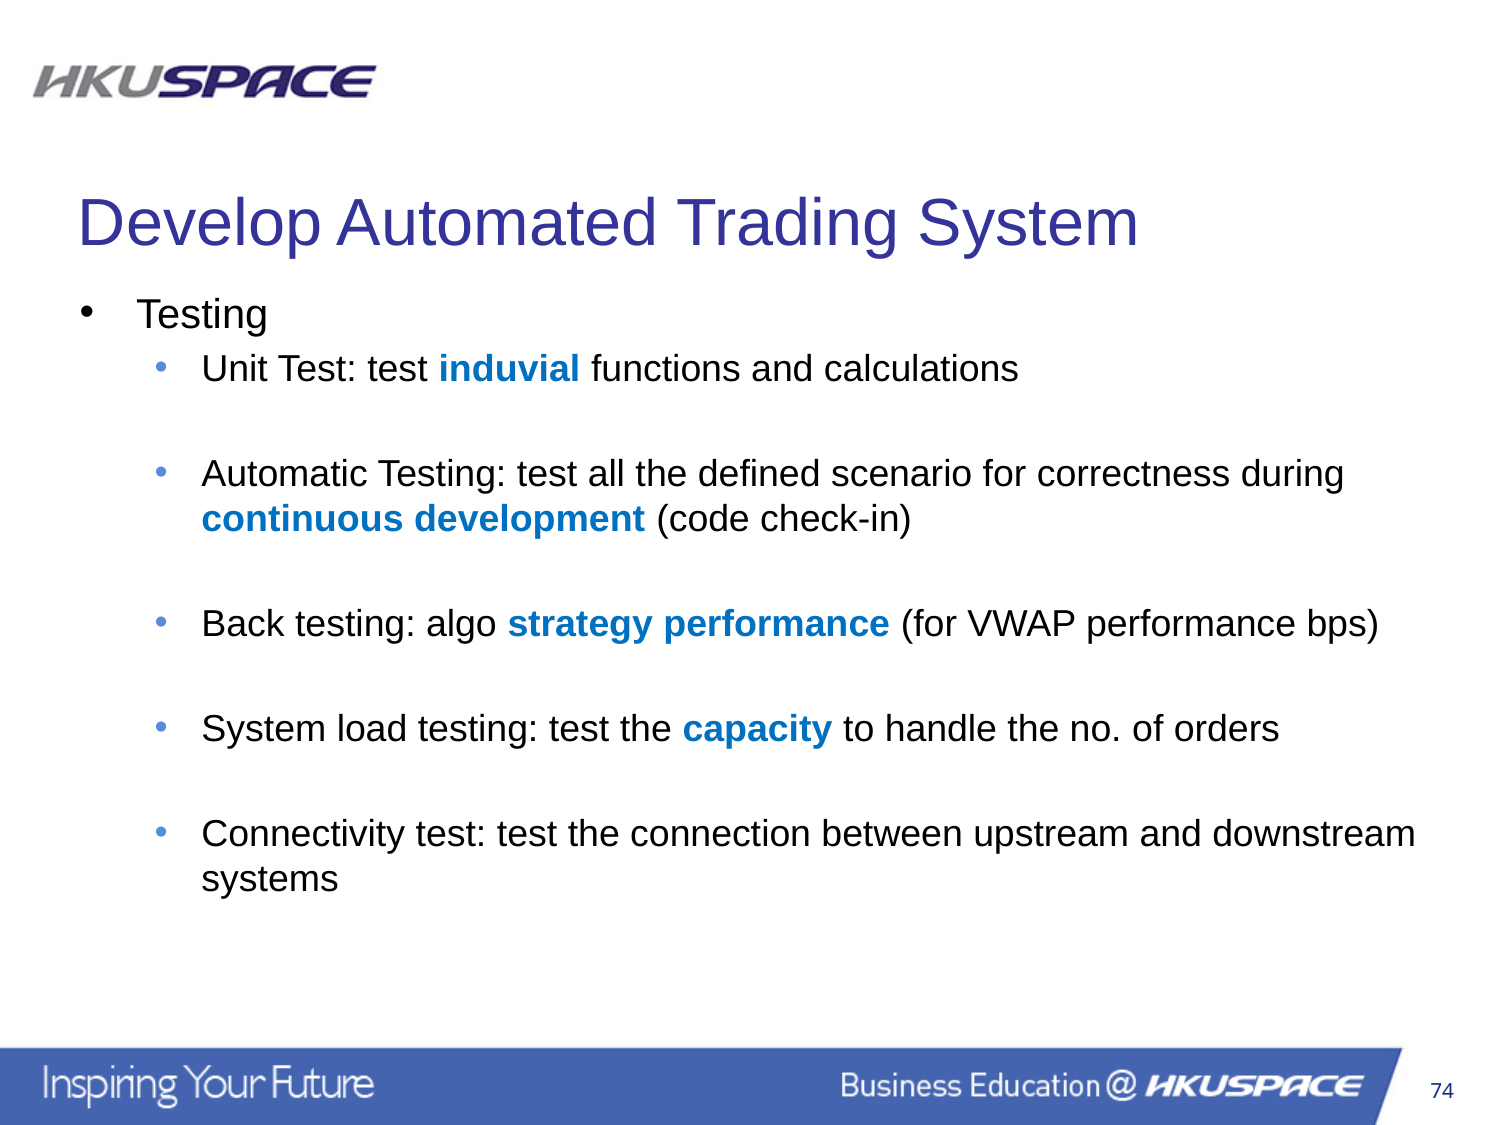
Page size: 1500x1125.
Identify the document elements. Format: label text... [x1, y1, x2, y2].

picture [0, 0, 1500, 1125]
text_box Testing Unit Test: test induvial functions and calculations Automatic Testing: test all the defined scenario for correctness during continuous development (code check-in) Back testing: algo strategy performance (for VWAP performance bps) System load testing: test the capacity to handle the no. of orders Connectivity test: test the connection between upstream and downstream systems [64, 278, 1483, 1047]
title Develop Automated Trading System [62, 101, 1388, 266]
slide_number 74 [1415, 1070, 1499, 1125]
